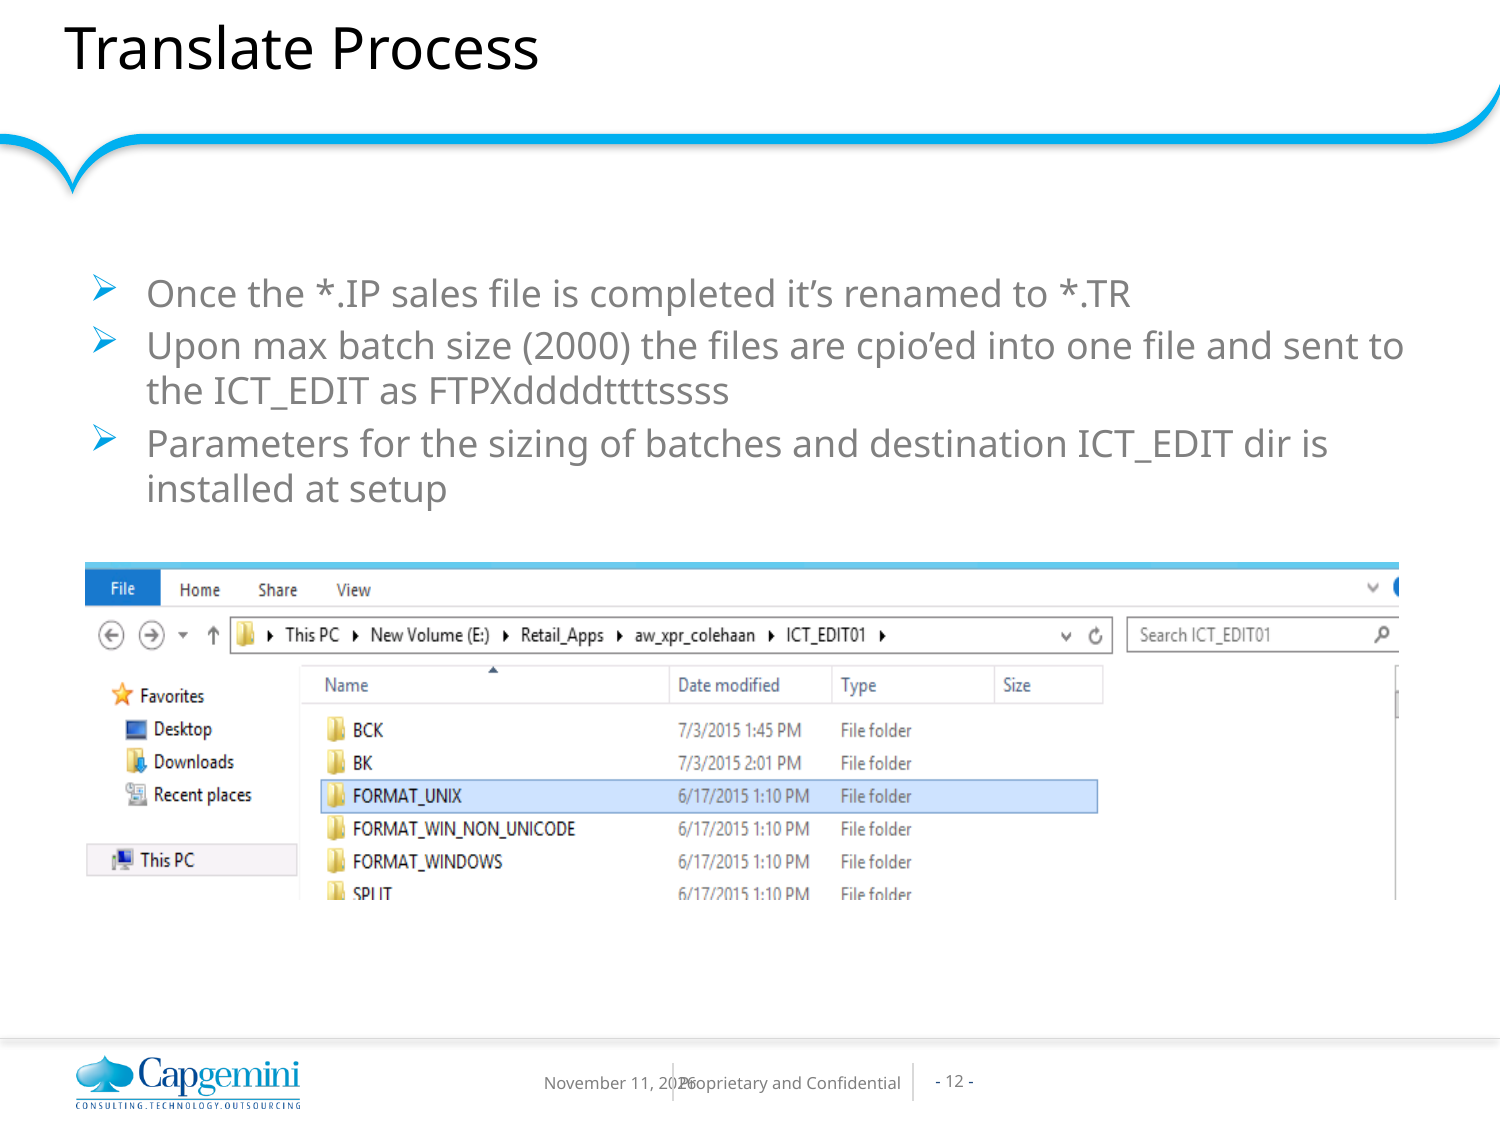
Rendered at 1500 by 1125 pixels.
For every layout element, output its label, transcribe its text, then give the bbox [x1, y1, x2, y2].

title Translate Process [50, 3, 1400, 134]
list Once the *.IP sales file is completed it’s renamed to *.TR Upon max batch size (2000) the files are cpio’ed into one file and sent to the ICT_EDIT as FTPXddddttttssss Parameters for the sizing of batches and destination ICT_EDIT dir is installed at setup [75, 262, 1425, 1005]
picture [76, 1055, 300, 1109]
picture [85, 562, 1399, 901]
